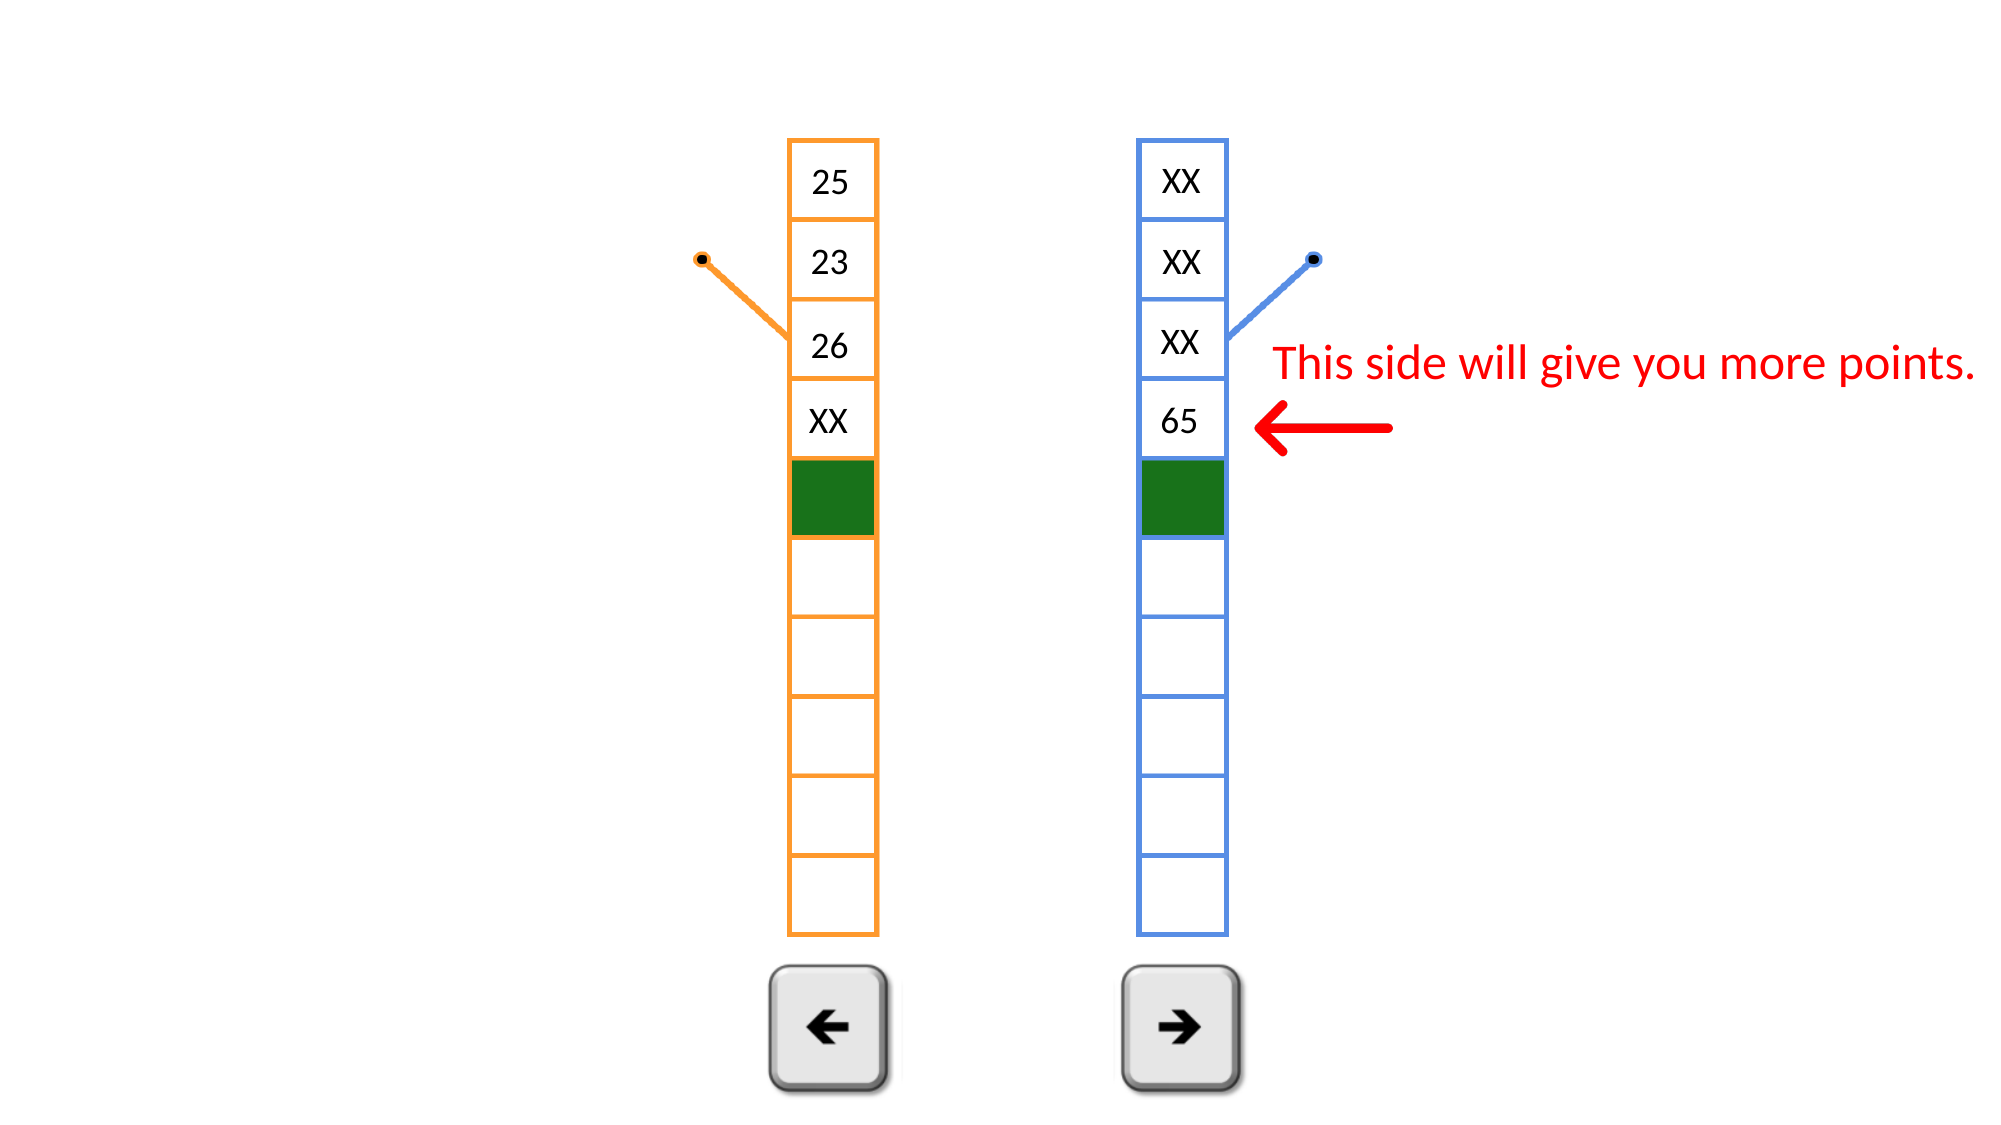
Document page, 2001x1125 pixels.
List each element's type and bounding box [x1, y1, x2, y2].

text_box [683, 117, 1340, 956]
picture [758, 956, 904, 1102]
picture [1110, 956, 1256, 1102]
text_box [1248, 321, 1996, 503]
